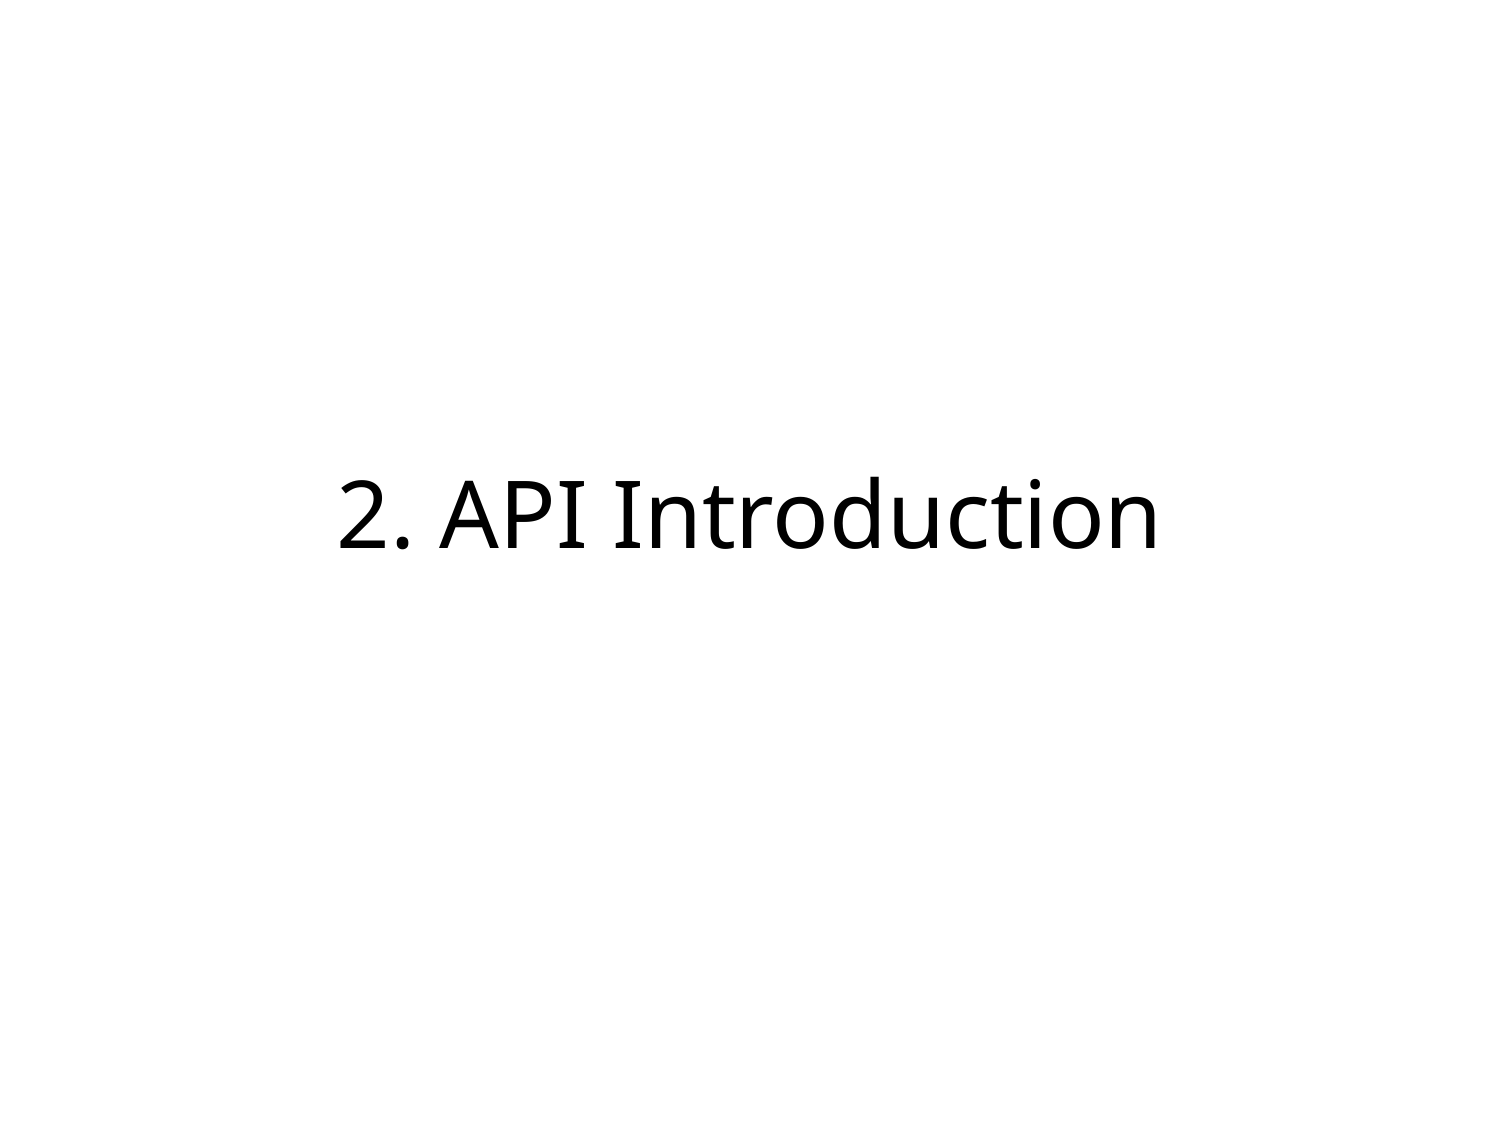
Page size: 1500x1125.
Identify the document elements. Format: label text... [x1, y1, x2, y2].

title 2. API Introduction [187, 184, 1313, 577]
